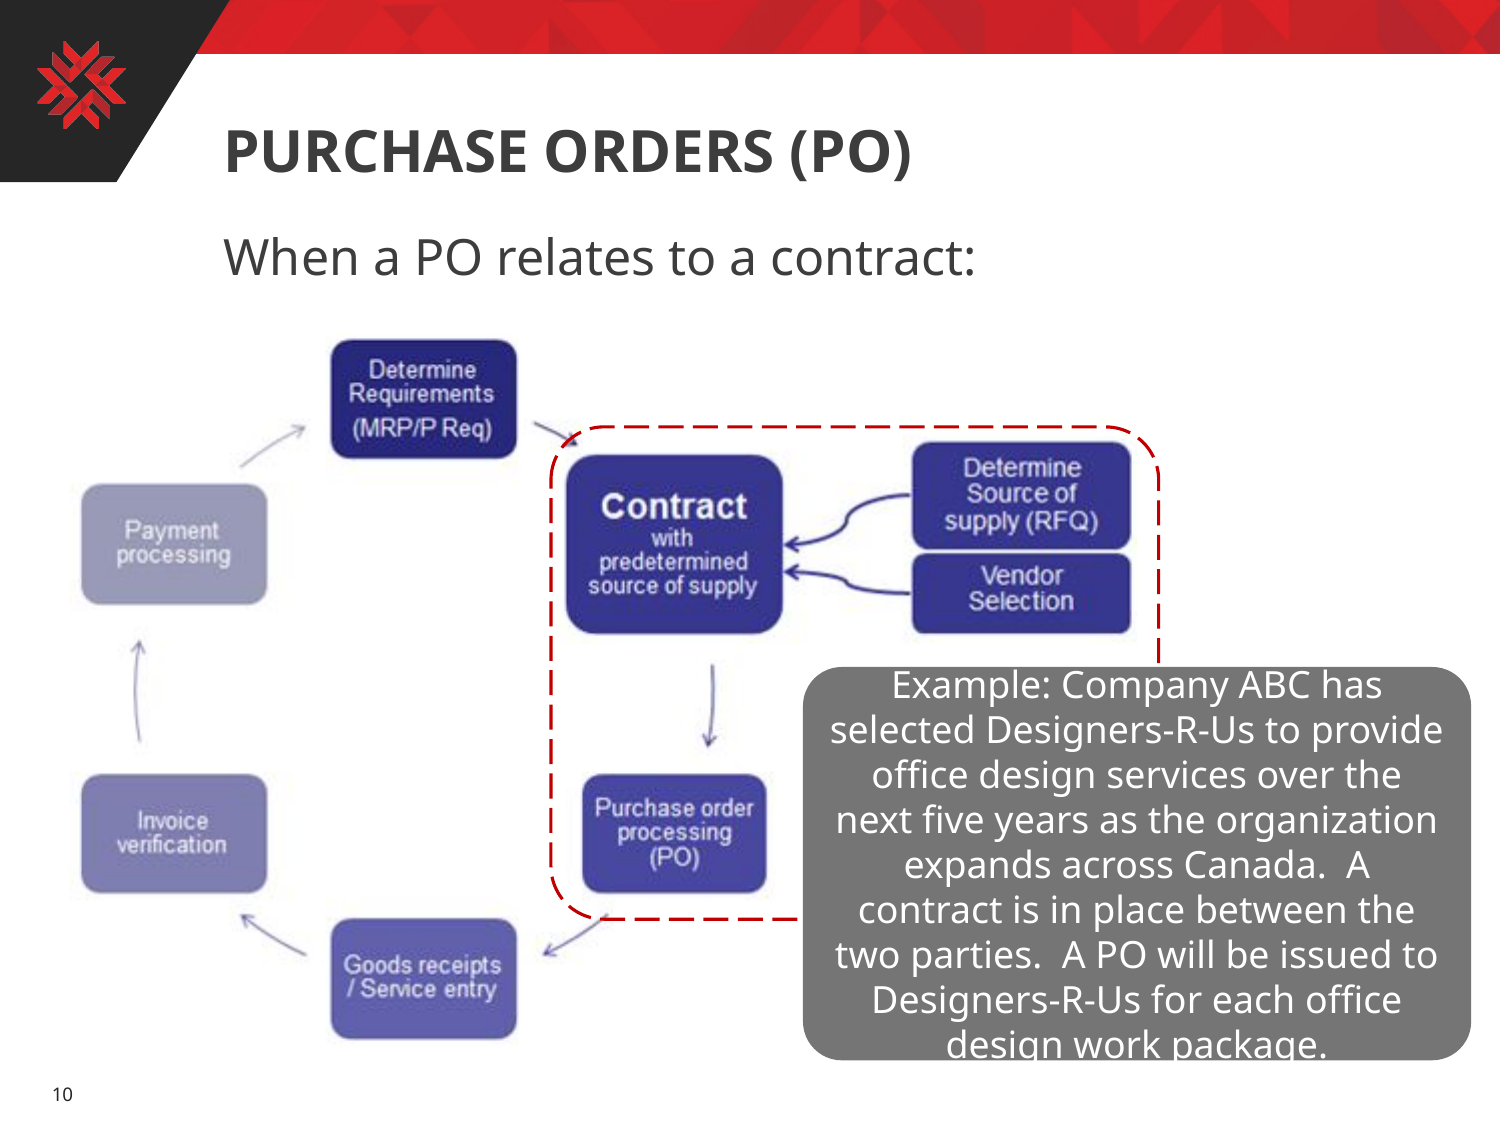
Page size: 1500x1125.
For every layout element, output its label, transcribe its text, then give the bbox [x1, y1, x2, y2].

text_box Example: Company ABC has selected Designers-R-Us to provide office design services over the next five years as the organization expands across Canada. A contract is in place between the two parties. A PO will be issued to Designers-R-Us for each office design work package. [810, 665, 1473, 1062]
list When a PO relates to a contract: [208, 217, 1500, 814]
title Purchase orders (PO) [208, 64, 1497, 193]
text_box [62, 334, 1159, 1046]
picture [37, 41, 132, 129]
picture [197, 0, 1500, 54]
slide_number 10 [0, 1065, 126, 1125]
